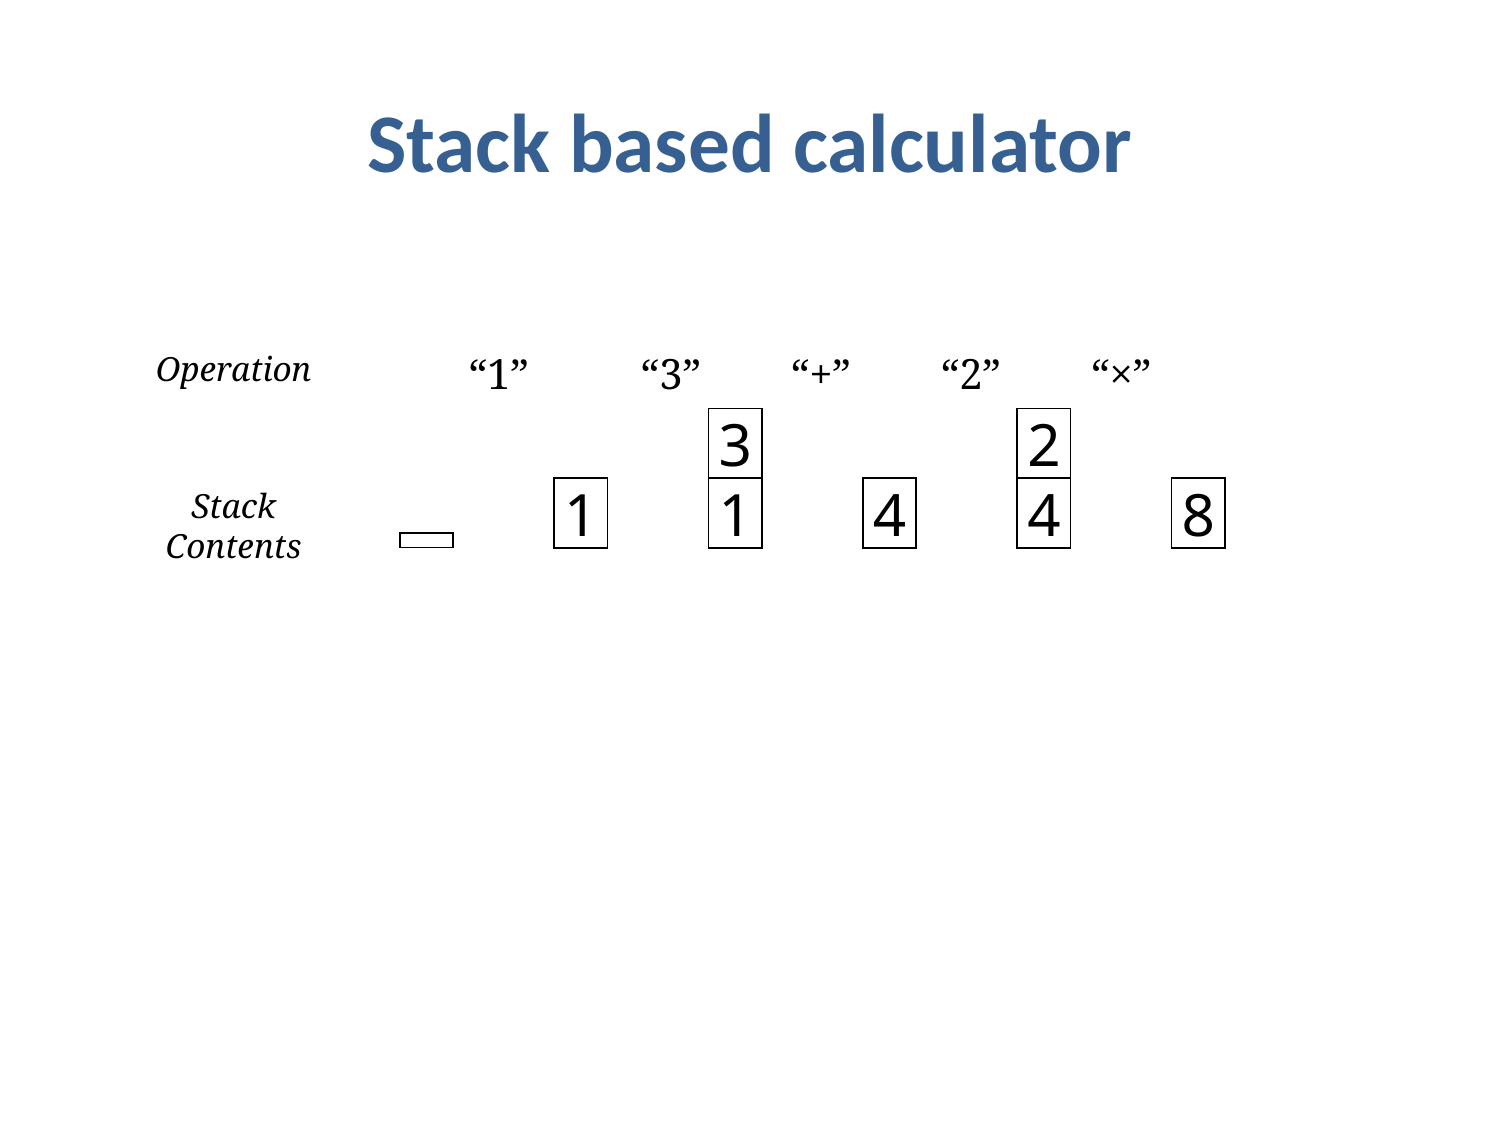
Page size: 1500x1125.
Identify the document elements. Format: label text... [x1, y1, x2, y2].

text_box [124, 312, 1334, 585]
title Stack based calculator [75, 45, 1425, 233]
